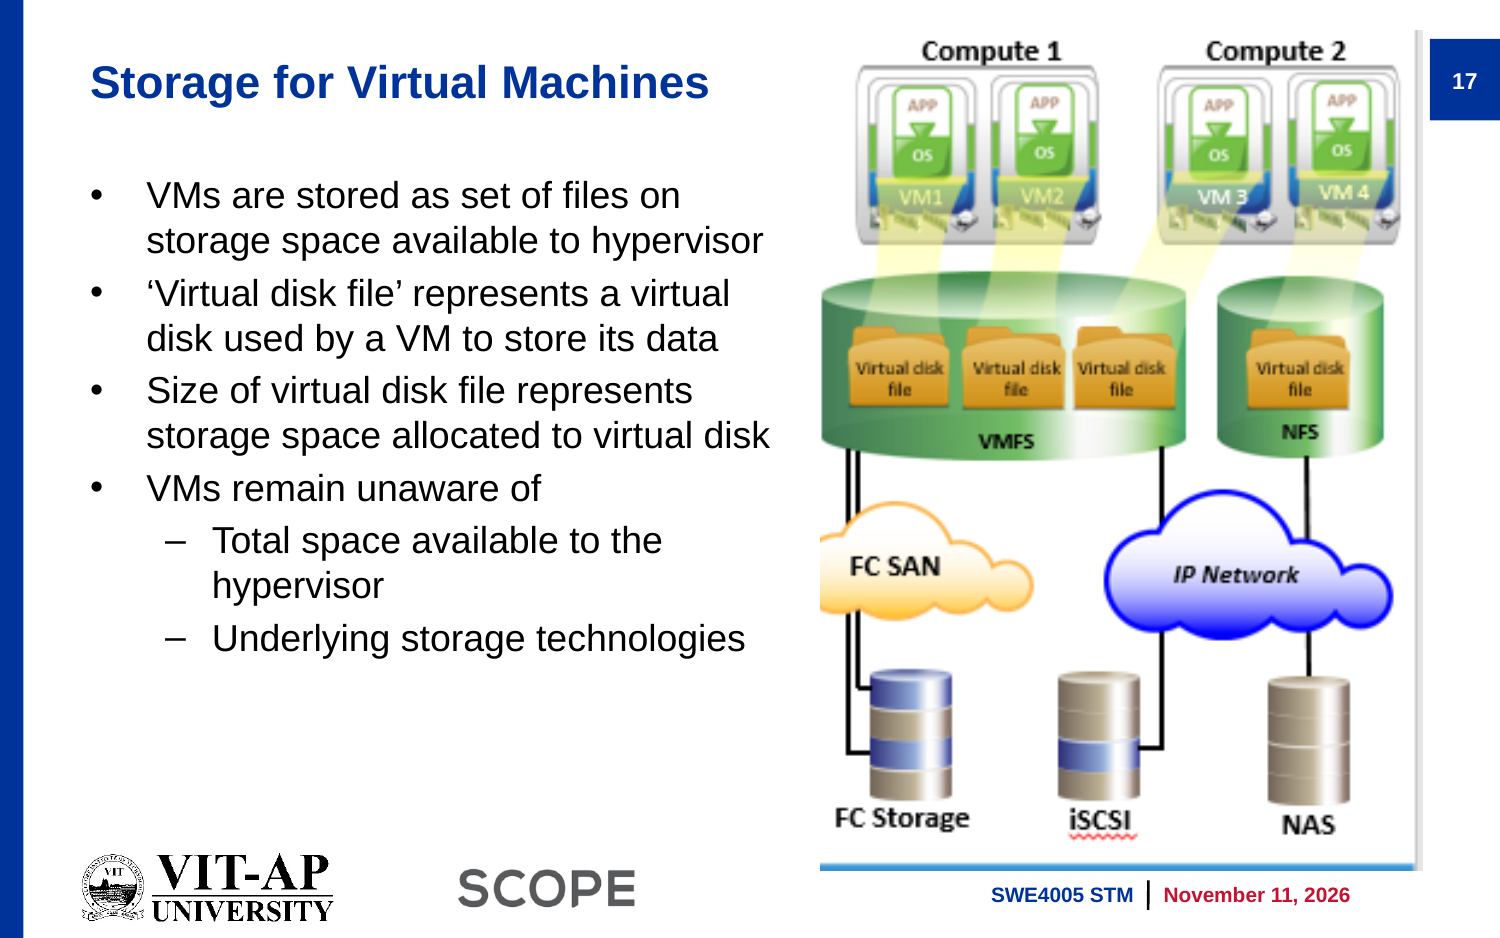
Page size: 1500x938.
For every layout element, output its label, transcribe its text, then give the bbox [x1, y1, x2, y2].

footer SWE4005 STM [673, 868, 1149, 919]
slide_number 17 [1429, 45, 1500, 116]
picture [76, 846, 337, 928]
title Storage for Virtual Machines [74, 37, 815, 124]
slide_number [1149, 877, 1424, 919]
picture [820, 30, 1423, 871]
list VMs are stored as set of files on storage space available to hypervisor ‘Virtual disk file’ represents a virtual disk used by a VM to store its data Size of virtual disk file represents storage space allocated to virtual disk VMs remain unaware of Total space available to the hypervisor Underlying storage technologies [74, 163, 786, 838]
picture [454, 864, 641, 910]
